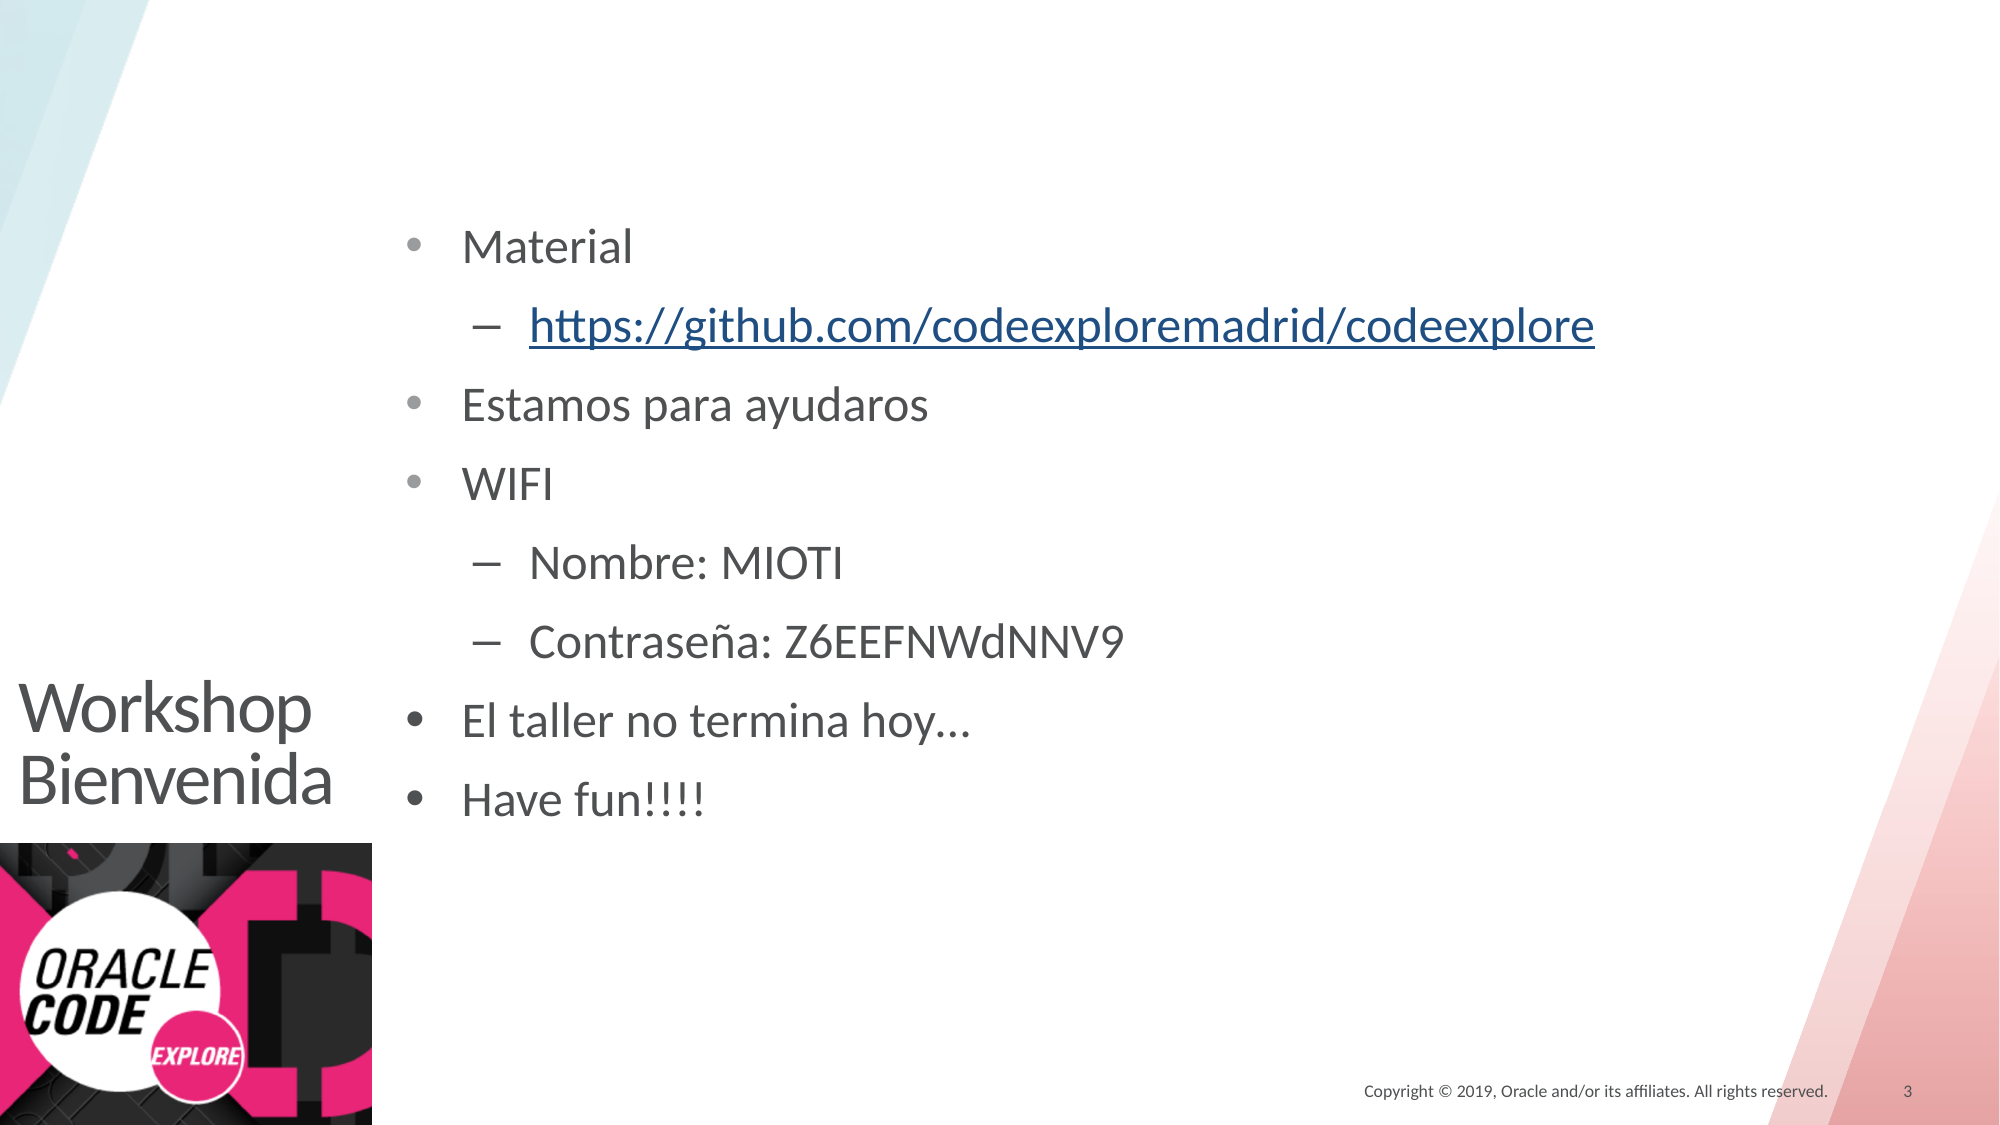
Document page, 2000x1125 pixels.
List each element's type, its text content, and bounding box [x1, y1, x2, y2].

slide_number 3 [1849, 1075, 1913, 1106]
list Material https://github.com/codeexploremadrid/codeexplore Estamos para ayudaros WIFI Nombre: MIOTI Contraseña: Z6EEFNWdNNV9 El taller no termina hoy… Have fun!!!! [405, 56, 1932, 776]
footer Copyright © 2019, Oracle and/or its affiliates. All rights reserved. [493, 1075, 1844, 1106]
picture [0, 843, 372, 1125]
title Workshop Bienvenida [18, 672, 1844, 819]
